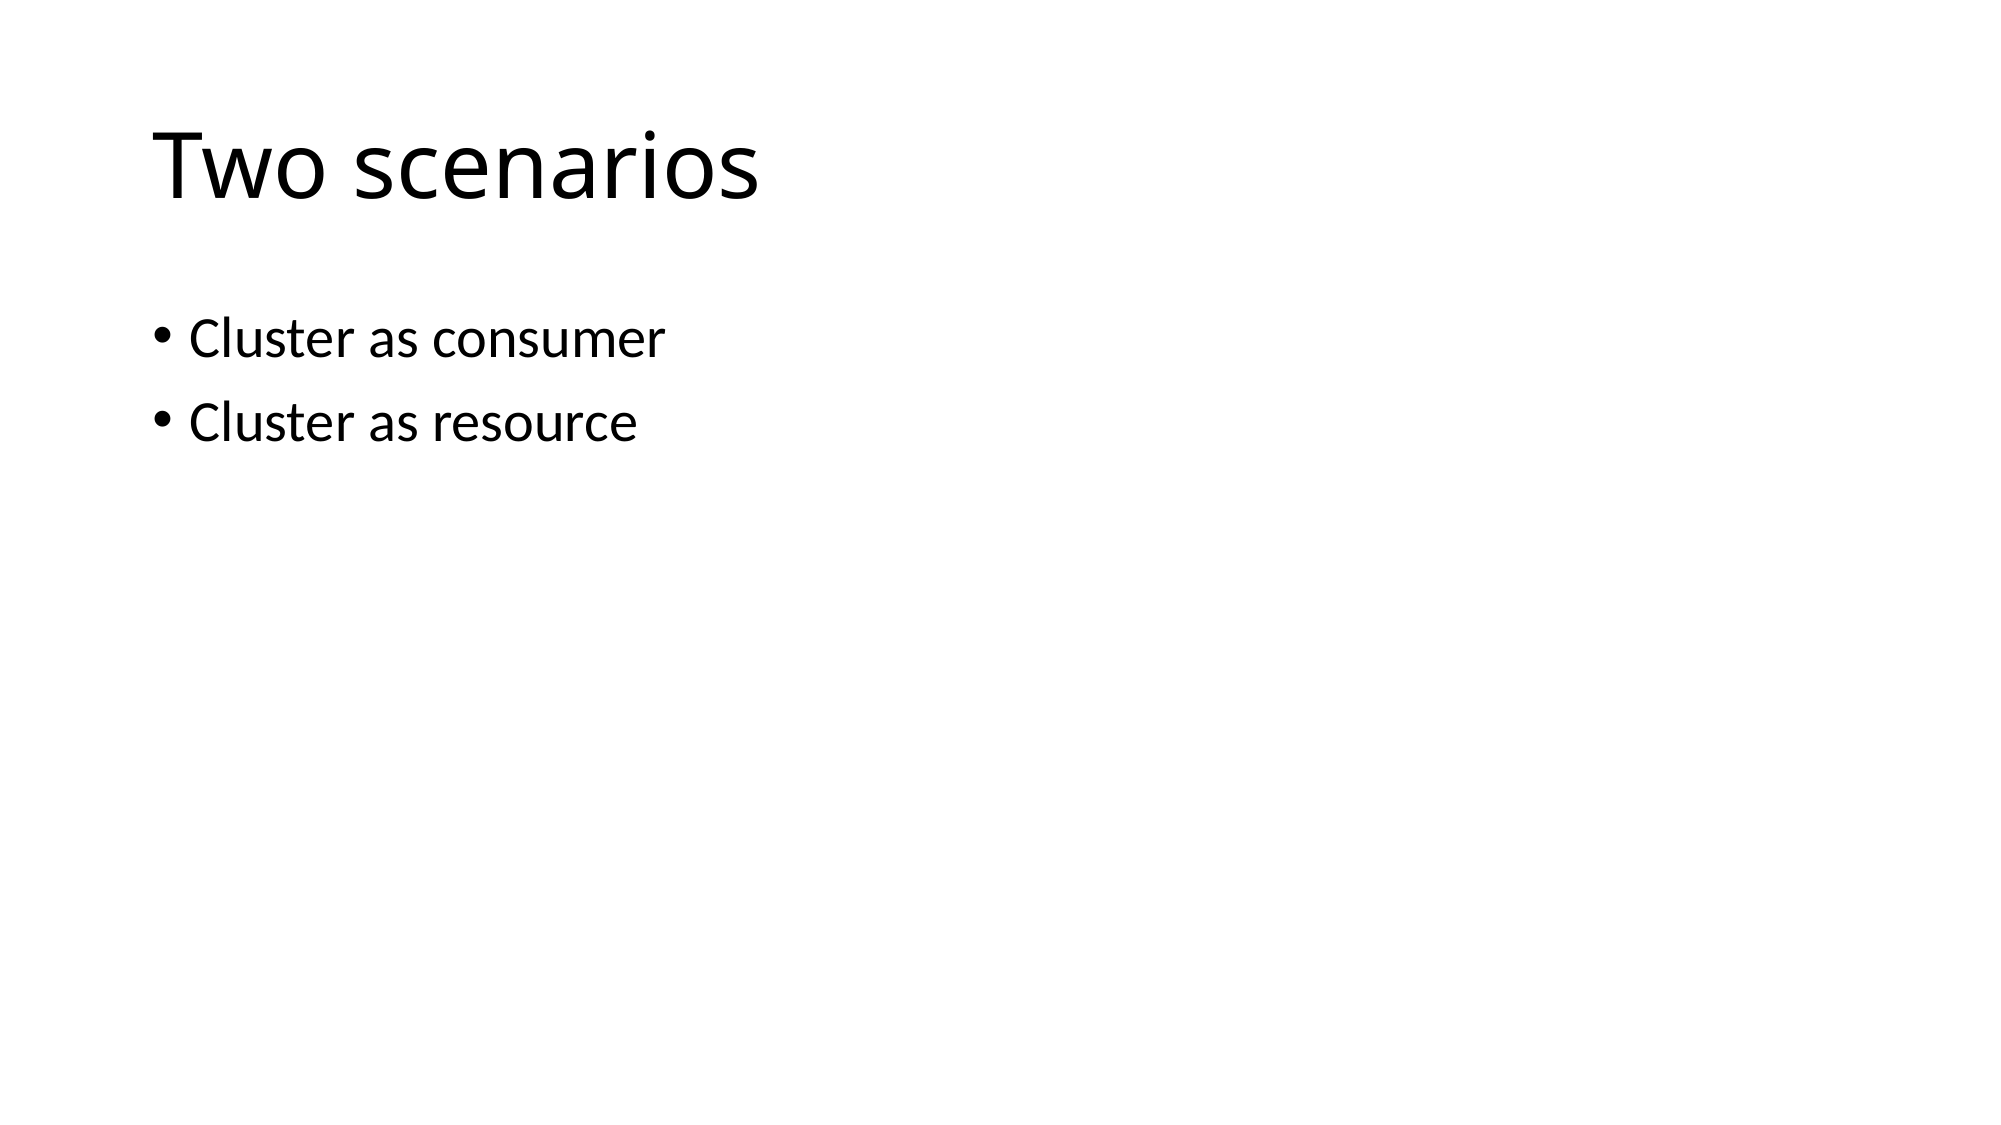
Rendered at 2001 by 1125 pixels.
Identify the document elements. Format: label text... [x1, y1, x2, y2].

list Cluster as consumer Cluster as resource [137, 299, 1863, 1014]
title Two scenarios [137, 59, 1863, 278]
